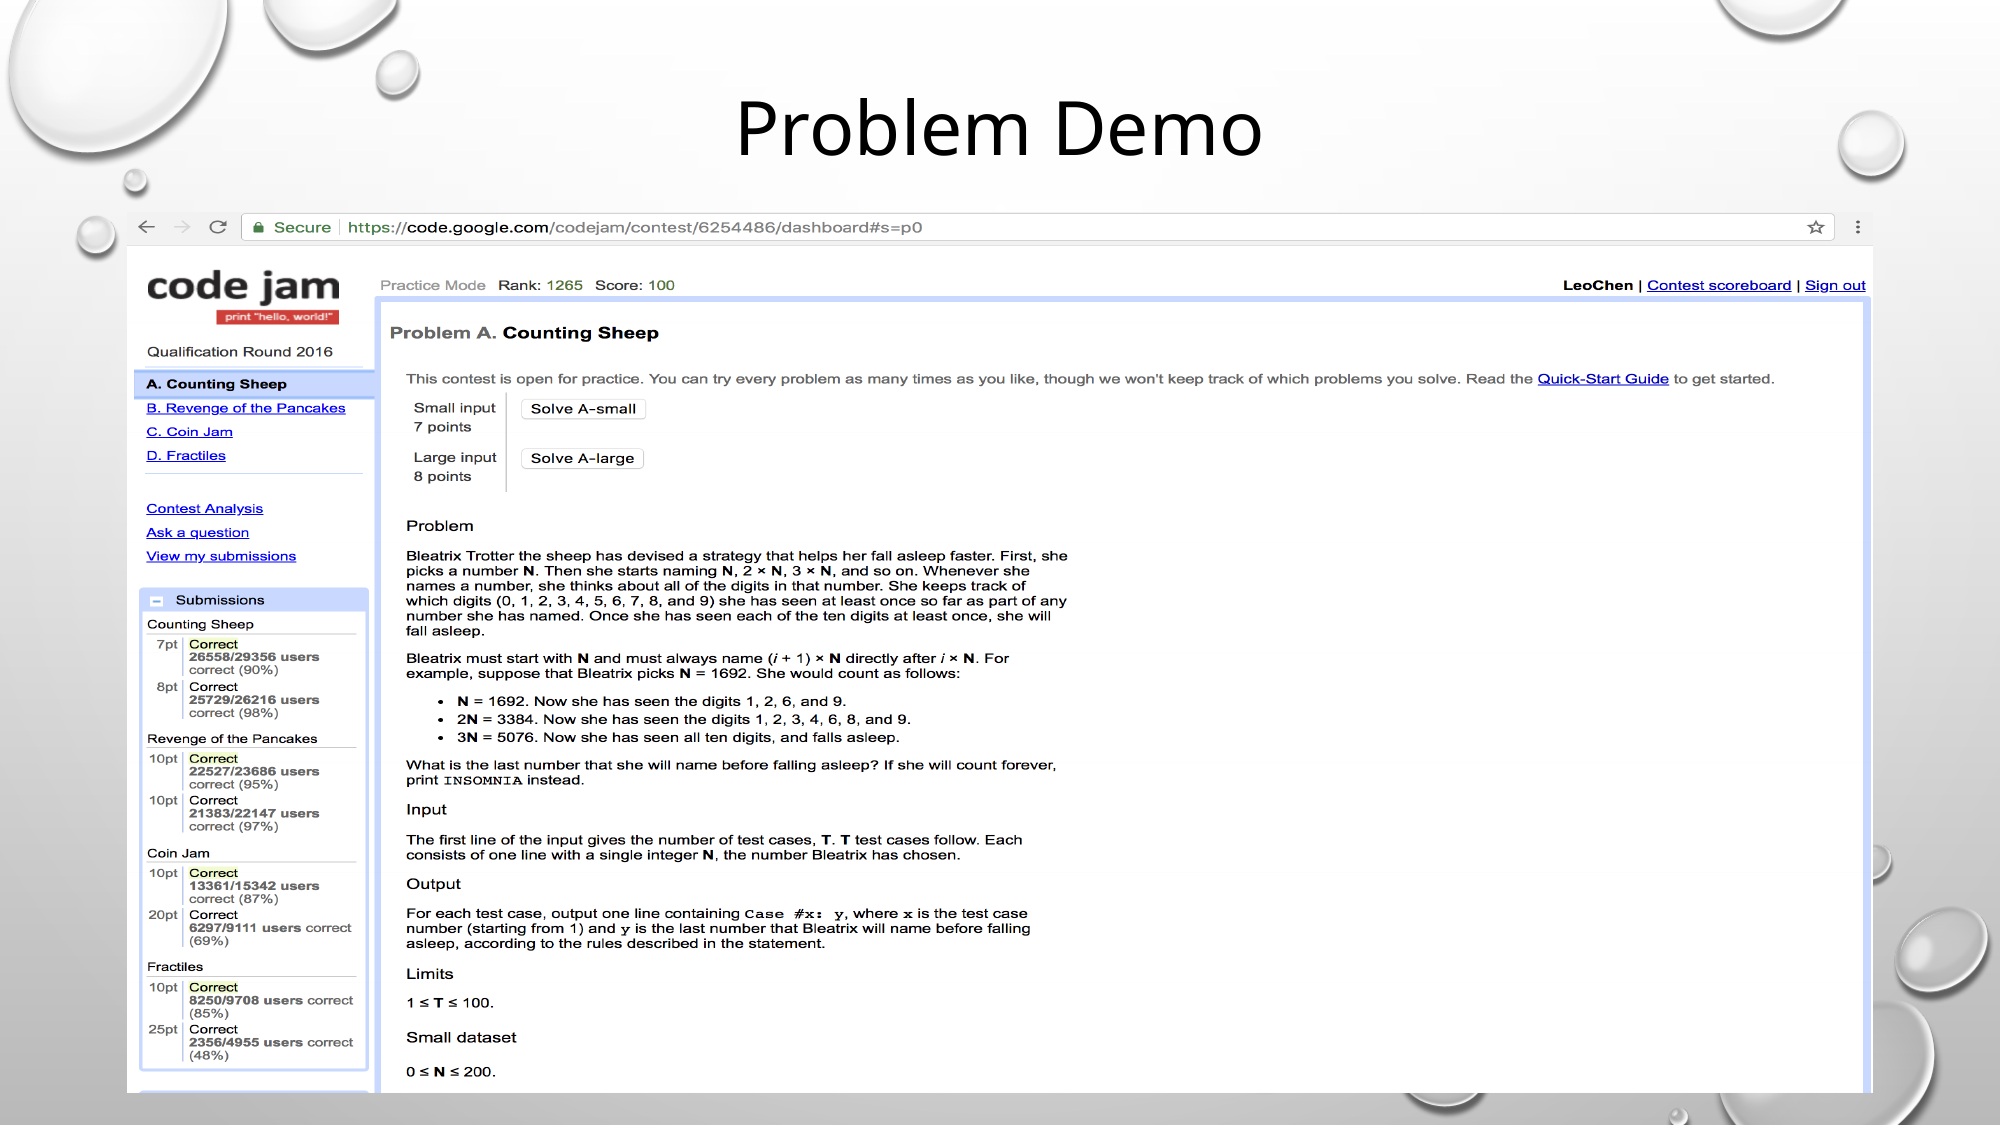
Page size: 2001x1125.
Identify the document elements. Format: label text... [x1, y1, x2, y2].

picture [0, 0, 2000, 1125]
title Problem Demo [149, 0, 1851, 211]
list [127, 211, 1873, 1093]
